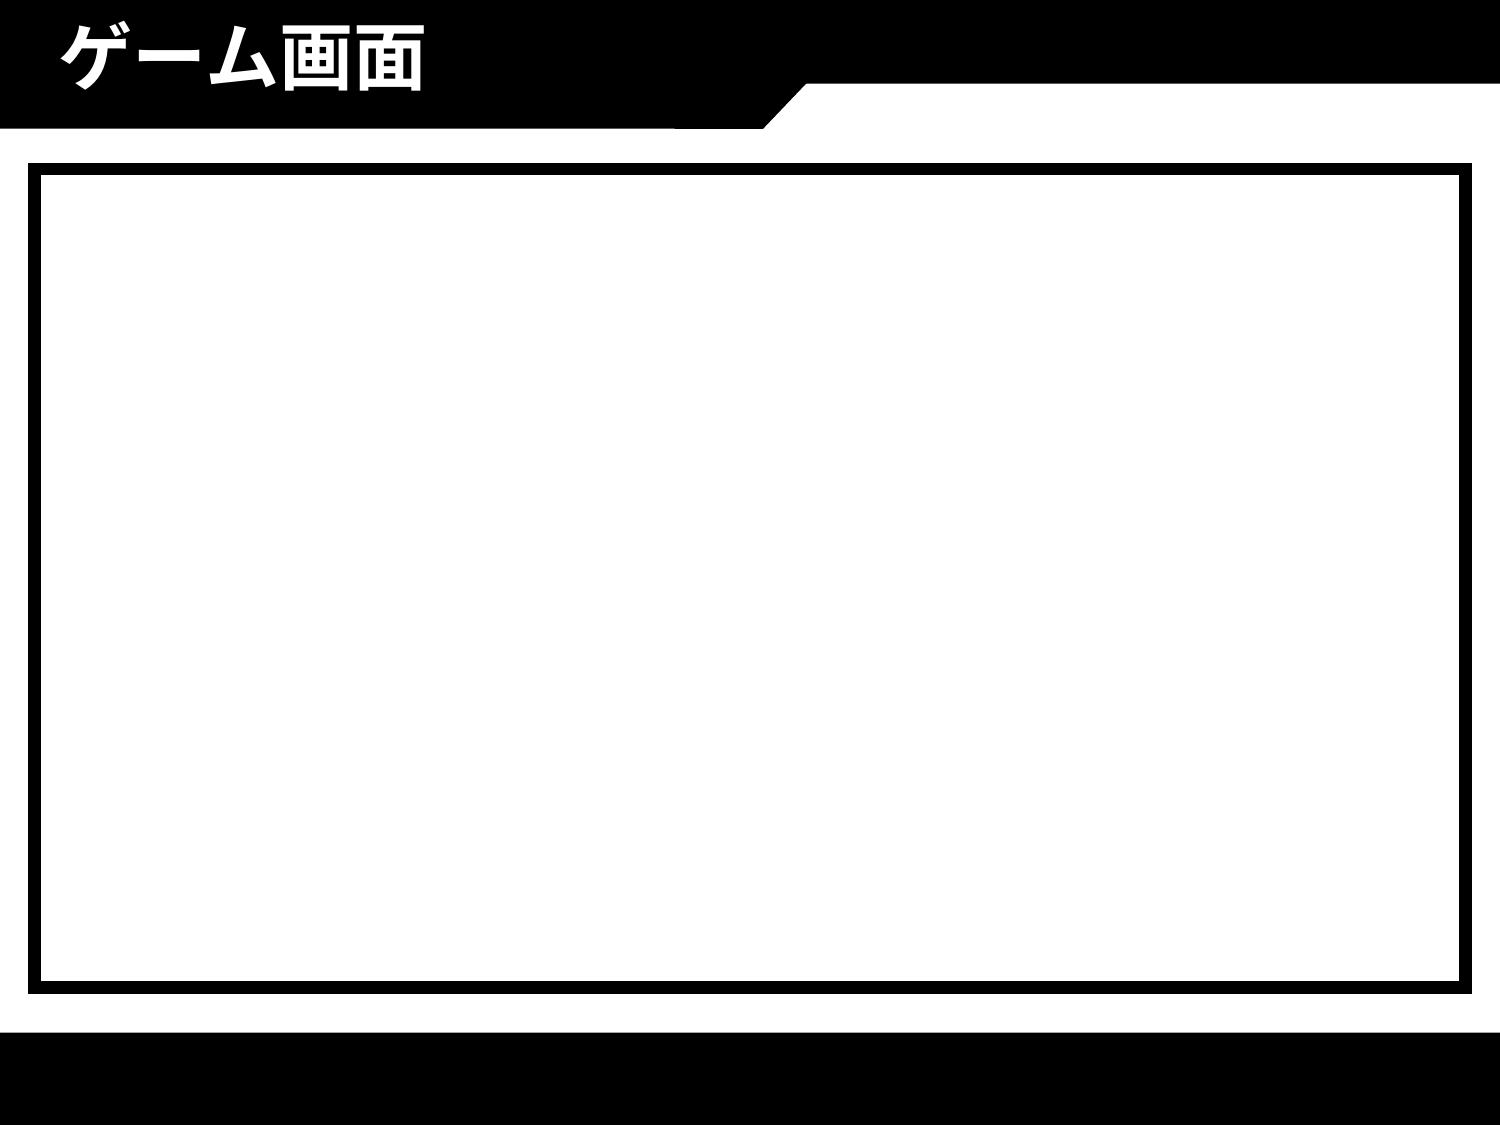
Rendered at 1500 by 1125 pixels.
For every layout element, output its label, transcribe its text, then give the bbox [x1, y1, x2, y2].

title ゲーム画面 [43, 2, 1306, 109]
text_box [34, 168, 1466, 989]
